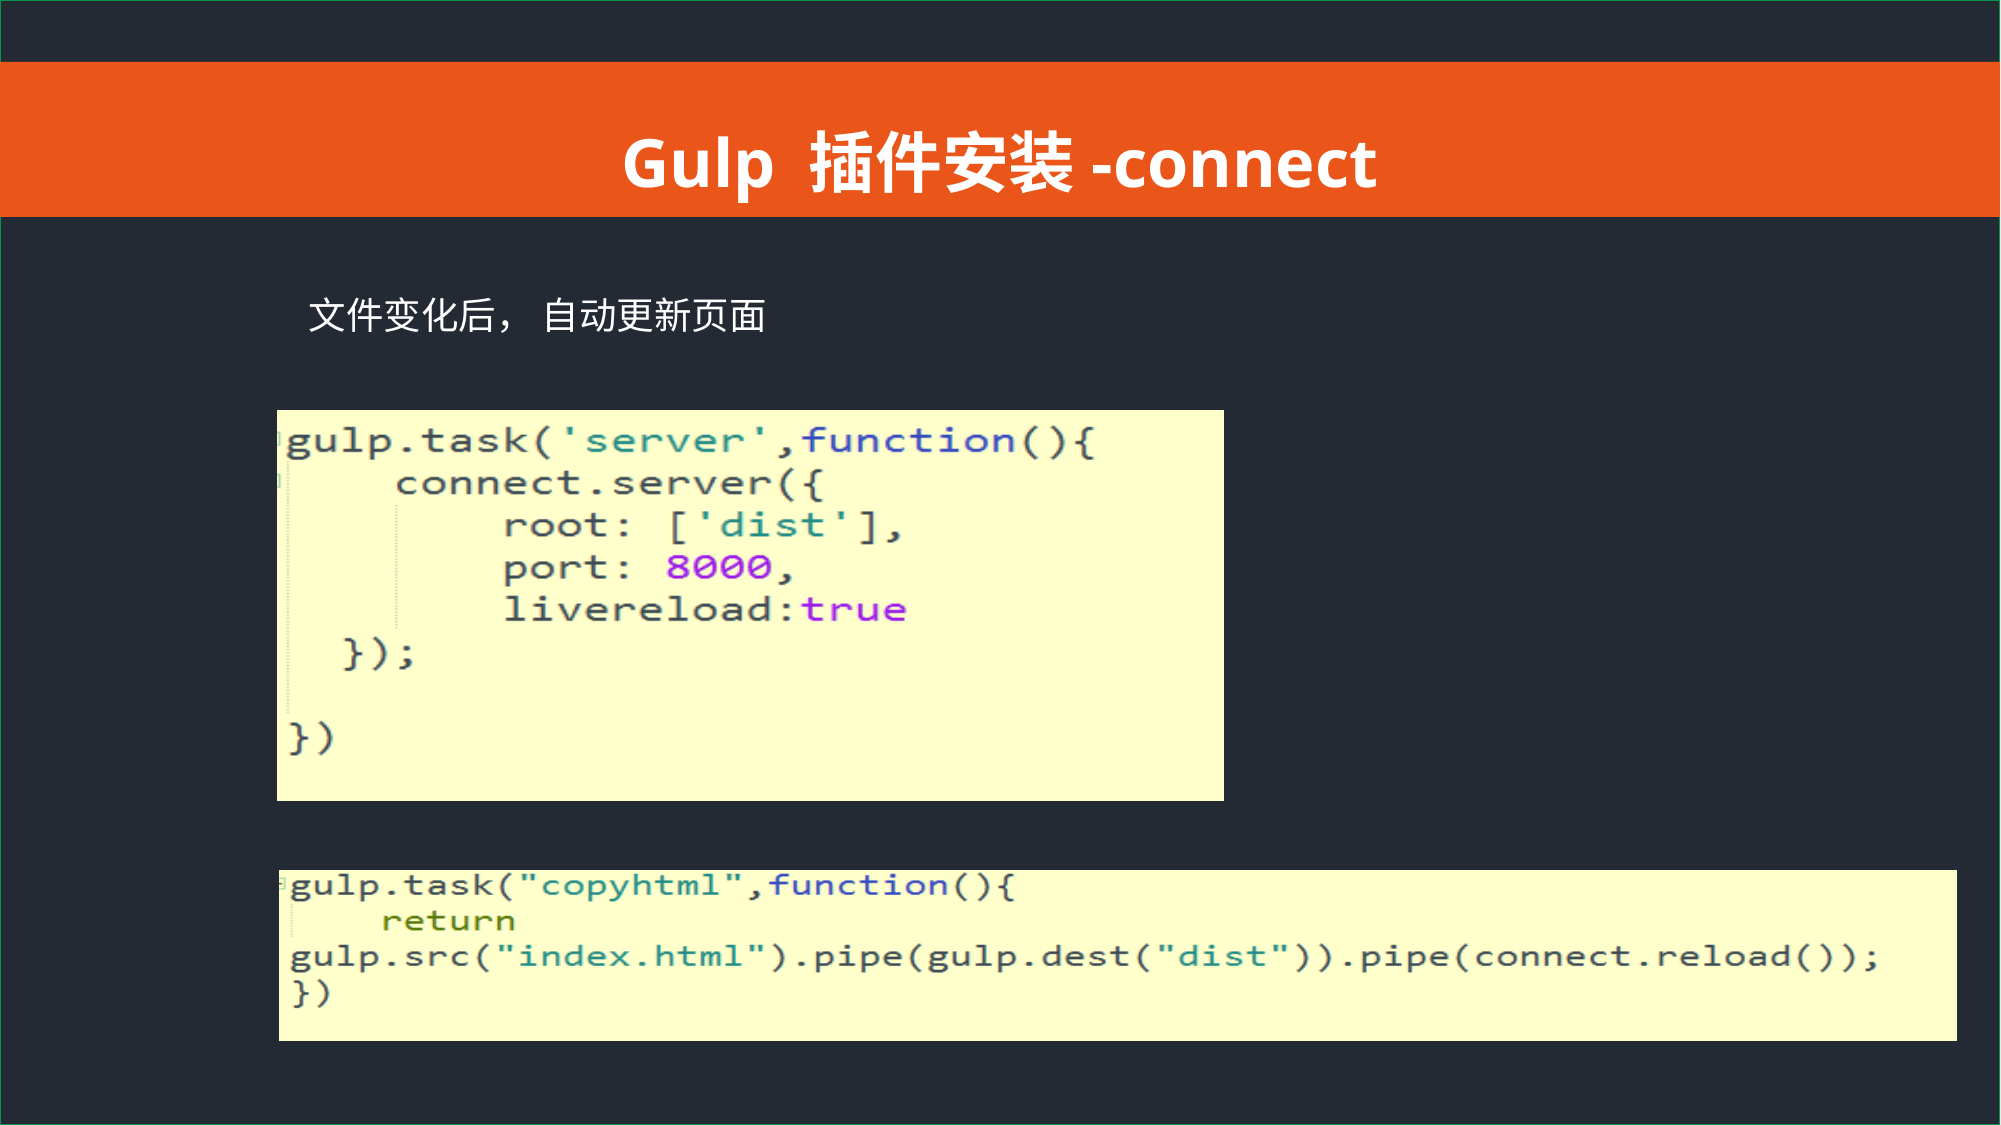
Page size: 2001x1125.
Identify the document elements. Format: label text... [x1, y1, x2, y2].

text_box 文件变化后， 自动更新页面 [293, 284, 782, 345]
text_box Gulp 插件安装-connect [606, 73, 1394, 208]
picture [277, 410, 1224, 801]
picture [279, 870, 1957, 1041]
